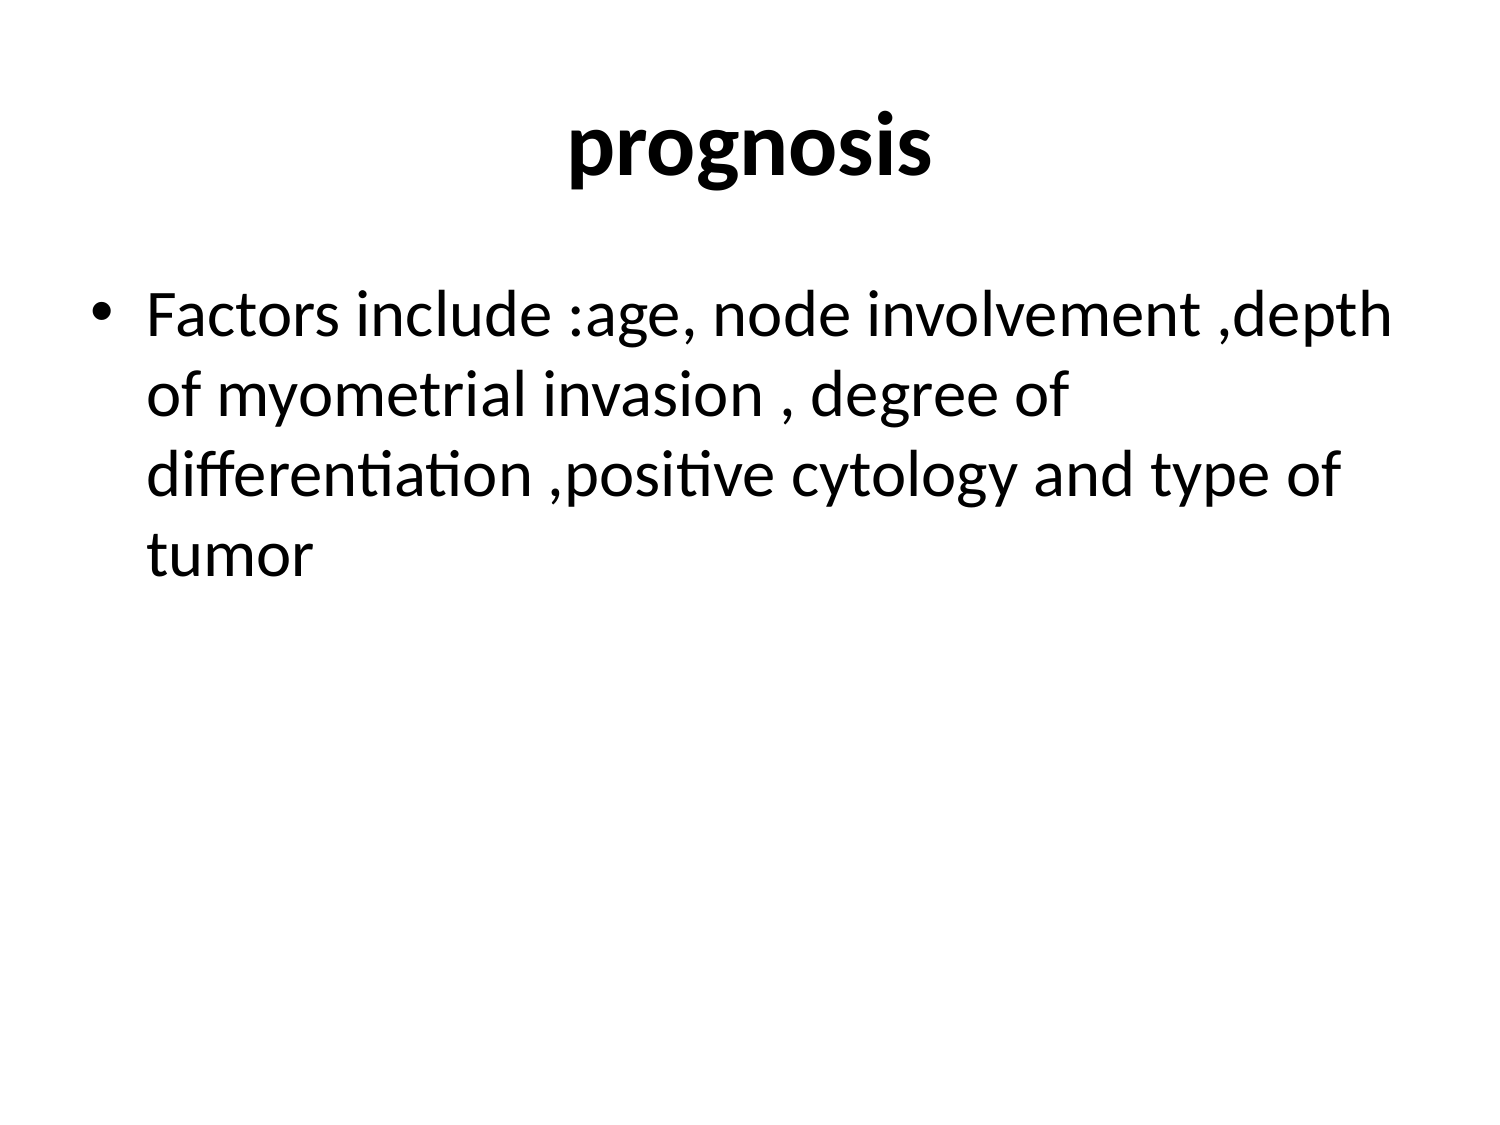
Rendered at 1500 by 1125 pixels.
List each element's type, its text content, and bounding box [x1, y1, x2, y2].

list Factors include :age, node involvement ,depth of myometrial invasion , degree of differentiation ,positive cytology and type of tumor [75, 262, 1425, 1005]
title prognosis [75, 45, 1425, 233]
